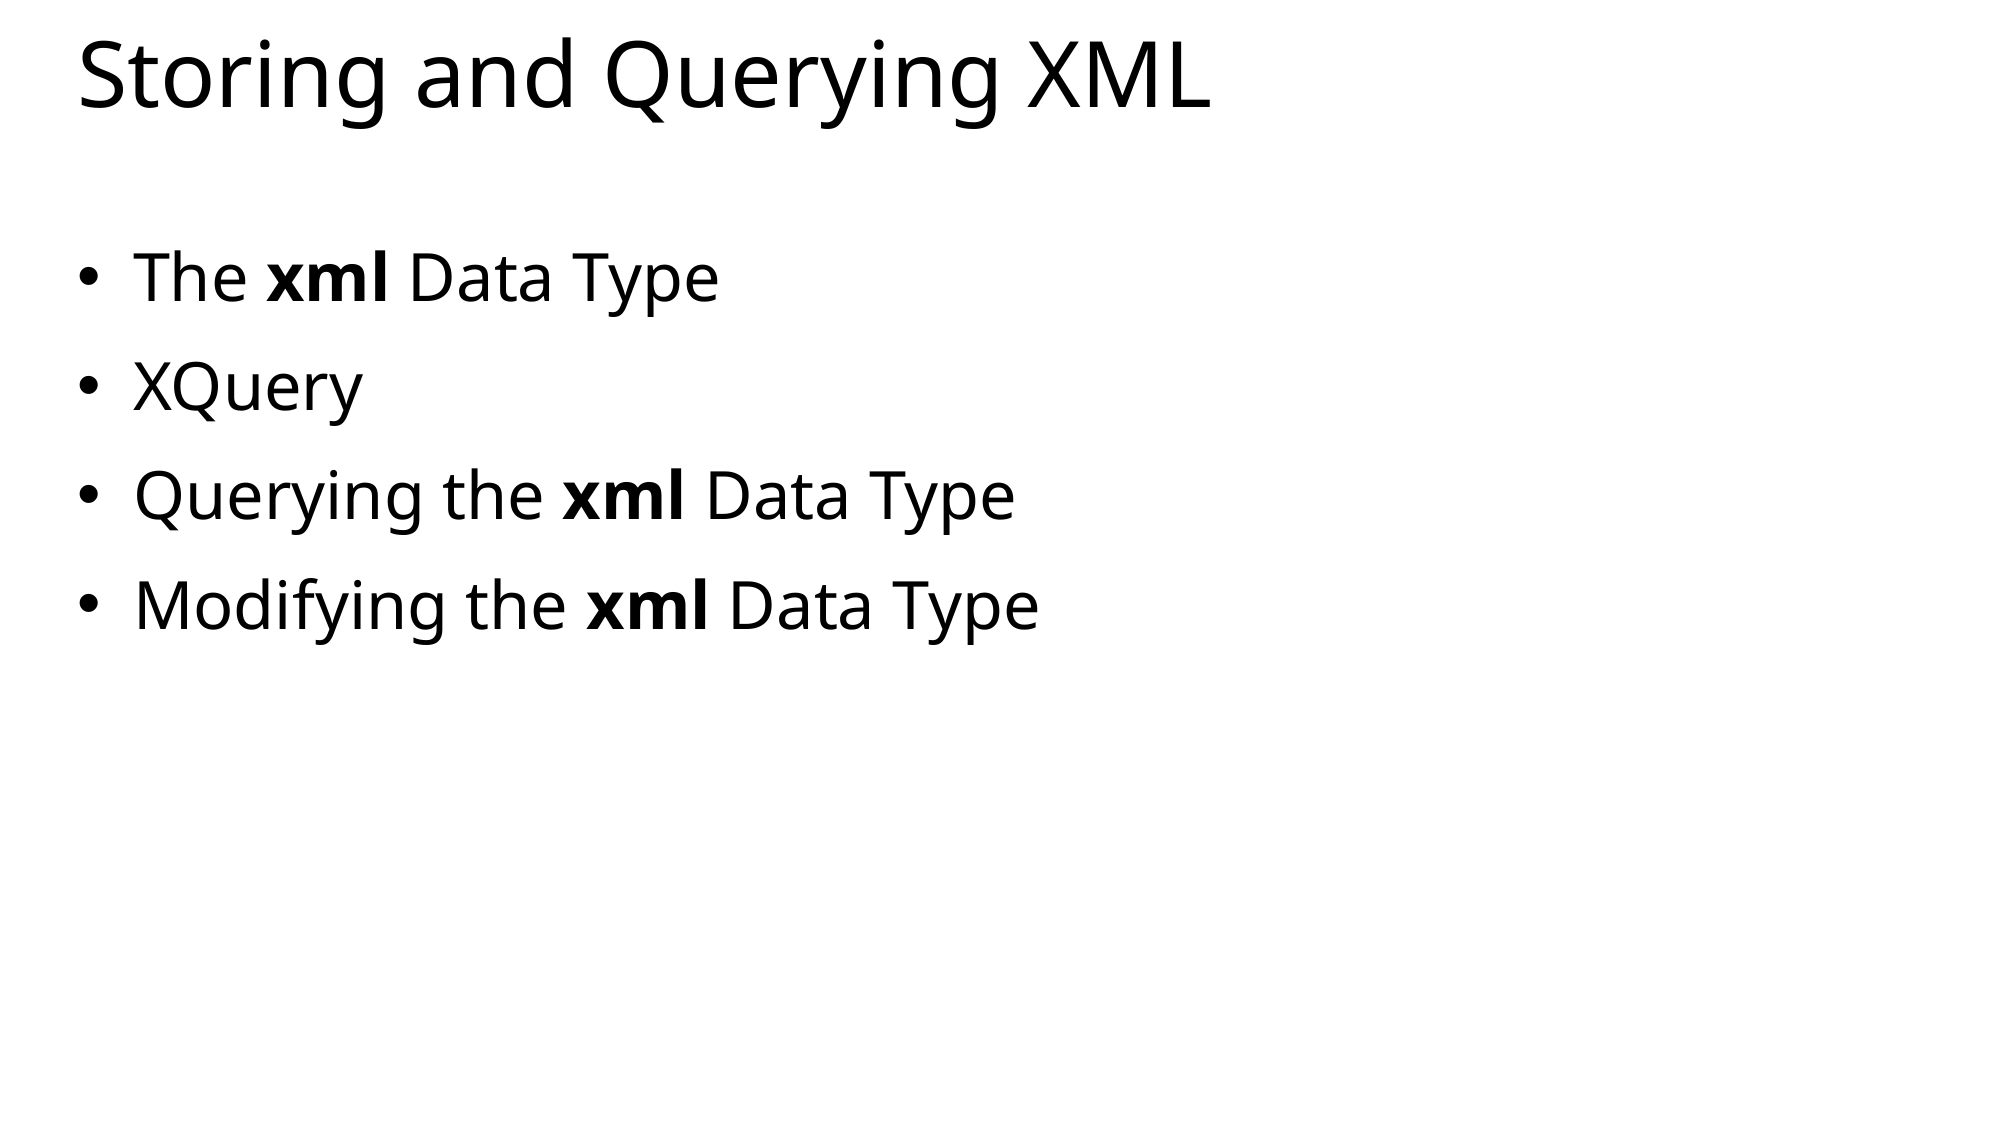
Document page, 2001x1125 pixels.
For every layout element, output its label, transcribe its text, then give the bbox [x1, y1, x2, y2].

title Storing and Querying XML [62, 29, 1953, 205]
list The xml Data Type XQuery Querying the xml Data Type Modifying the xml Data Type [62, 227, 1953, 1096]
